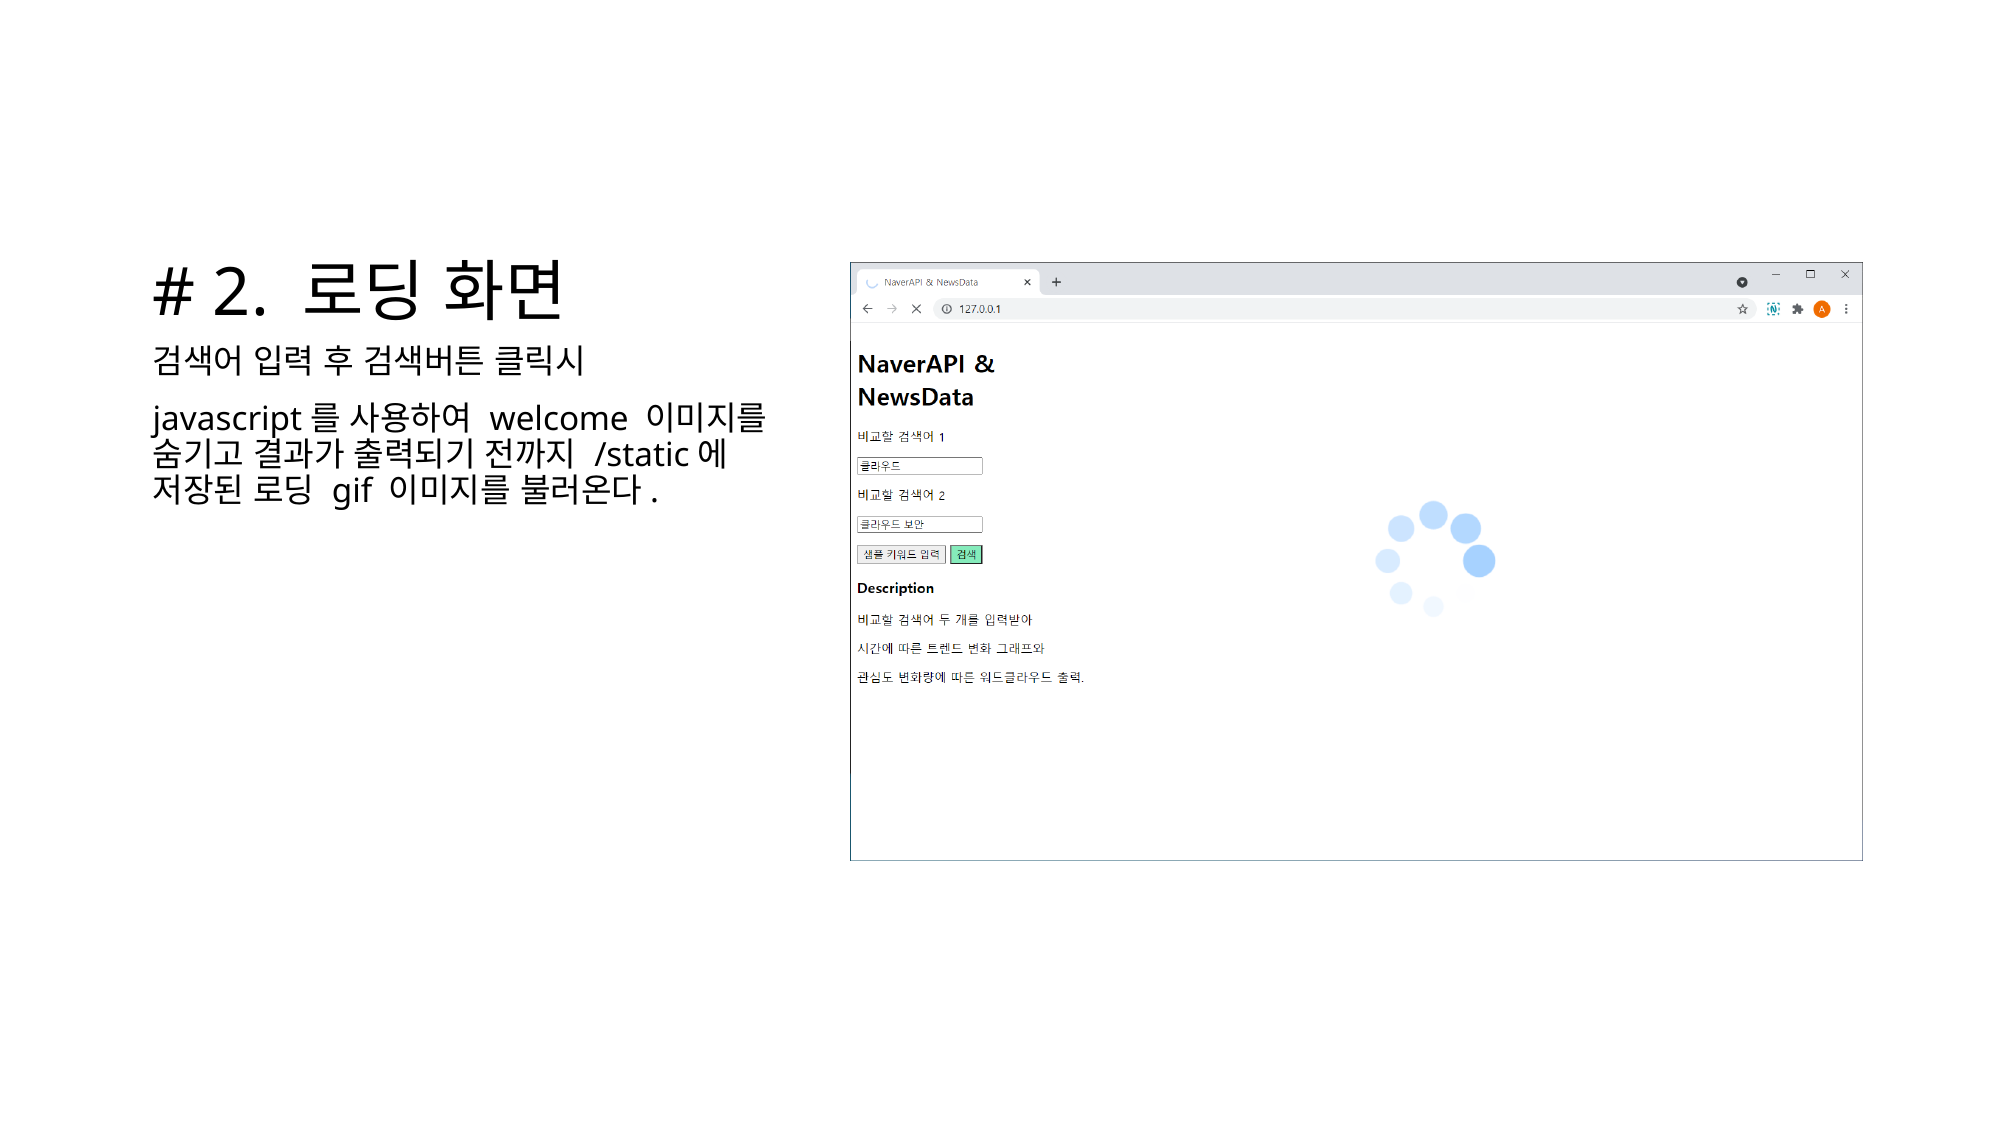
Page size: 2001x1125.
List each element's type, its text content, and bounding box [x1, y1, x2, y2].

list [850, 262, 1863, 861]
title # 2. 로딩 화면 [137, 75, 783, 337]
list 검색어 입력 후 검색버튼 클릭시 javascript를 사용하여 welcome 이미지를 숨기고 결과가 출력되기 전까지 /static에 저장된 로딩 gif 이미지를 불러온다. [137, 337, 783, 963]
